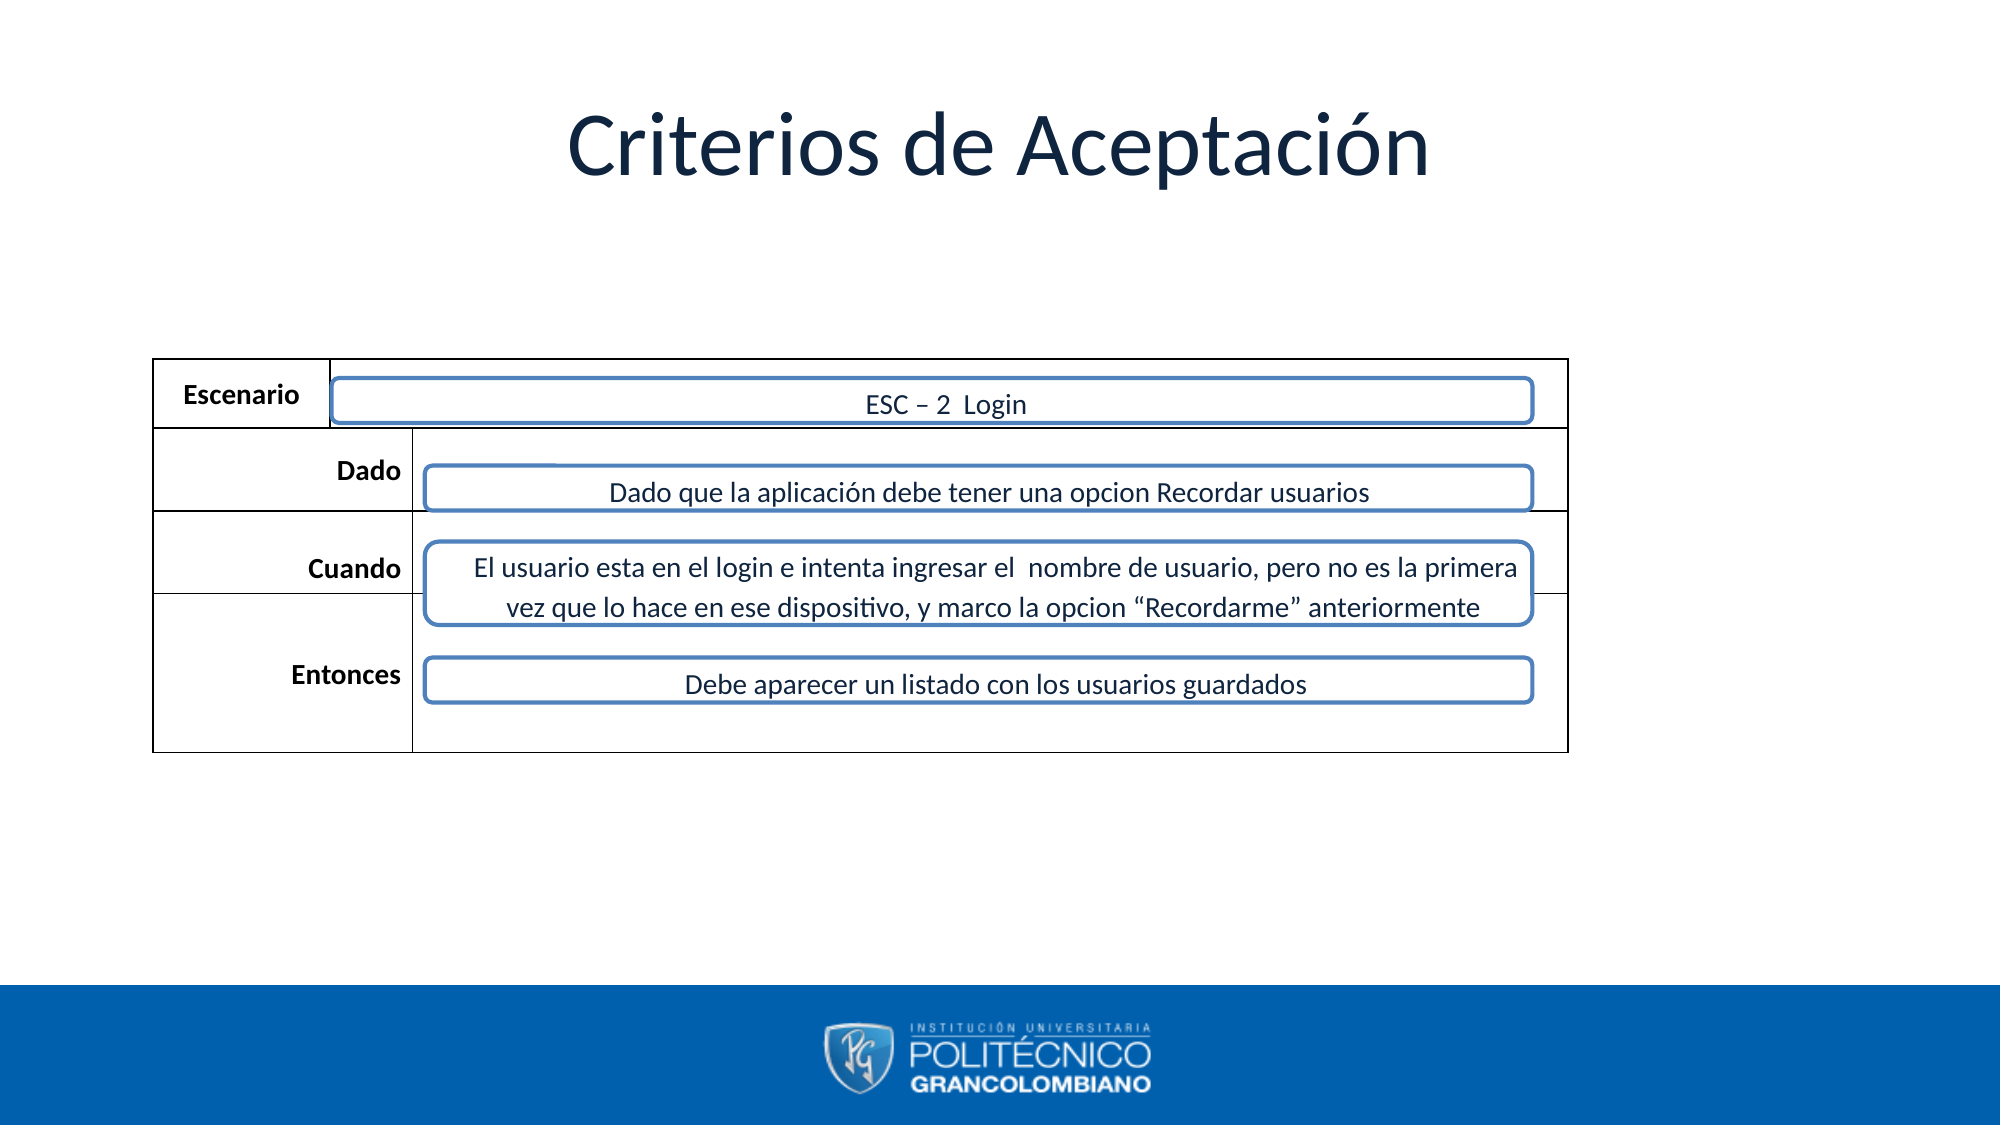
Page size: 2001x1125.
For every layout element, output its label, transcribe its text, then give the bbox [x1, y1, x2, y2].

title Criterios de Aceptación [99, 45, 1900, 233]
table_header [331, 360, 1567, 427]
table_cell Dado [154, 429, 412, 510]
picture [0, 985, 2000, 1125]
text_box El usuario esta en el login e intenta ingresar el nombre de usuario, pero no es la primera vez que lo hace en ese dispositivo, y marco la opcion “Recordarme” anteriormente [424, 541, 1533, 625]
table_cell Entonces [154, 594, 412, 752]
table_cell [413, 512, 1567, 593]
table_cell [413, 429, 1567, 510]
text_box Dado que la aplicación debe tener una opcion Recordar usuarios [424, 465, 1533, 511]
text_box ESC – 2 Login [331, 377, 1533, 423]
table_cell [413, 594, 1567, 752]
text_box Debe aparecer un listado con los usuarios guardados [424, 657, 1533, 703]
table_header Escenario [154, 360, 329, 427]
table_cell Cuando [154, 512, 412, 593]
